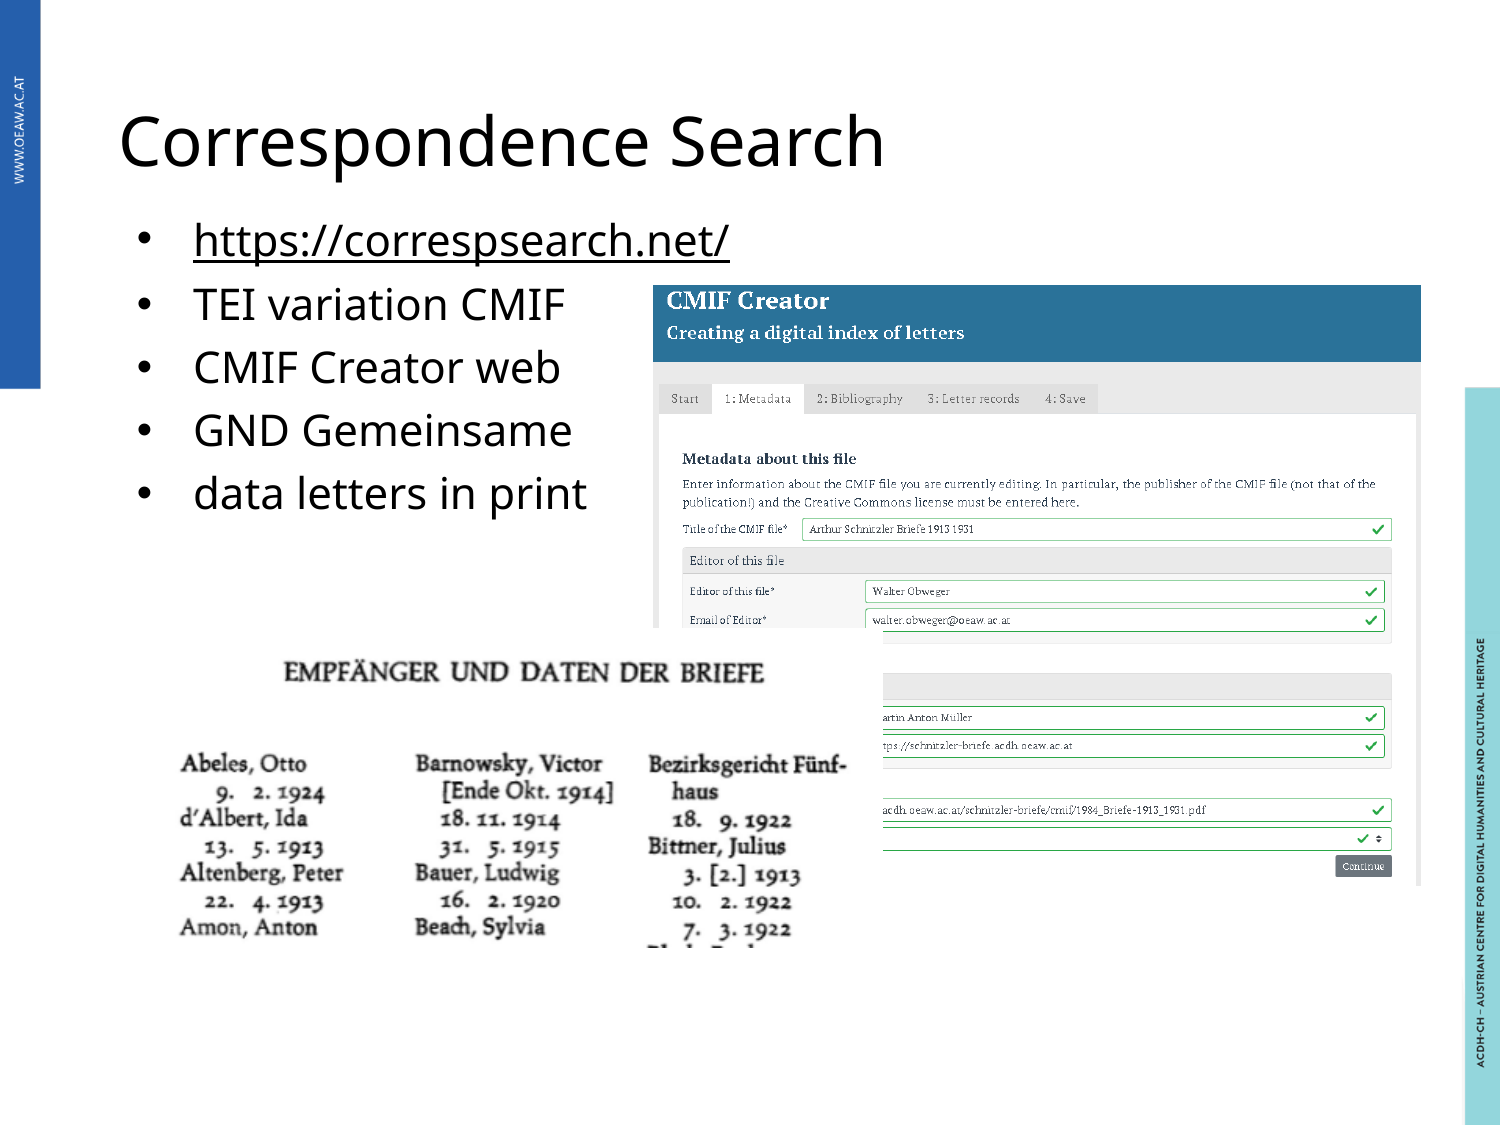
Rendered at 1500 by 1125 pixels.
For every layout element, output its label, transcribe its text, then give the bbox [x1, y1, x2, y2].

picture [0, 0, 1500, 1125]
list https://correspsearch.net/ TEI variation CMIF CMIF Creator web GND Gemeinsame data letters in print [103, 206, 1327, 788]
title Correspondence Search [103, 90, 1327, 198]
